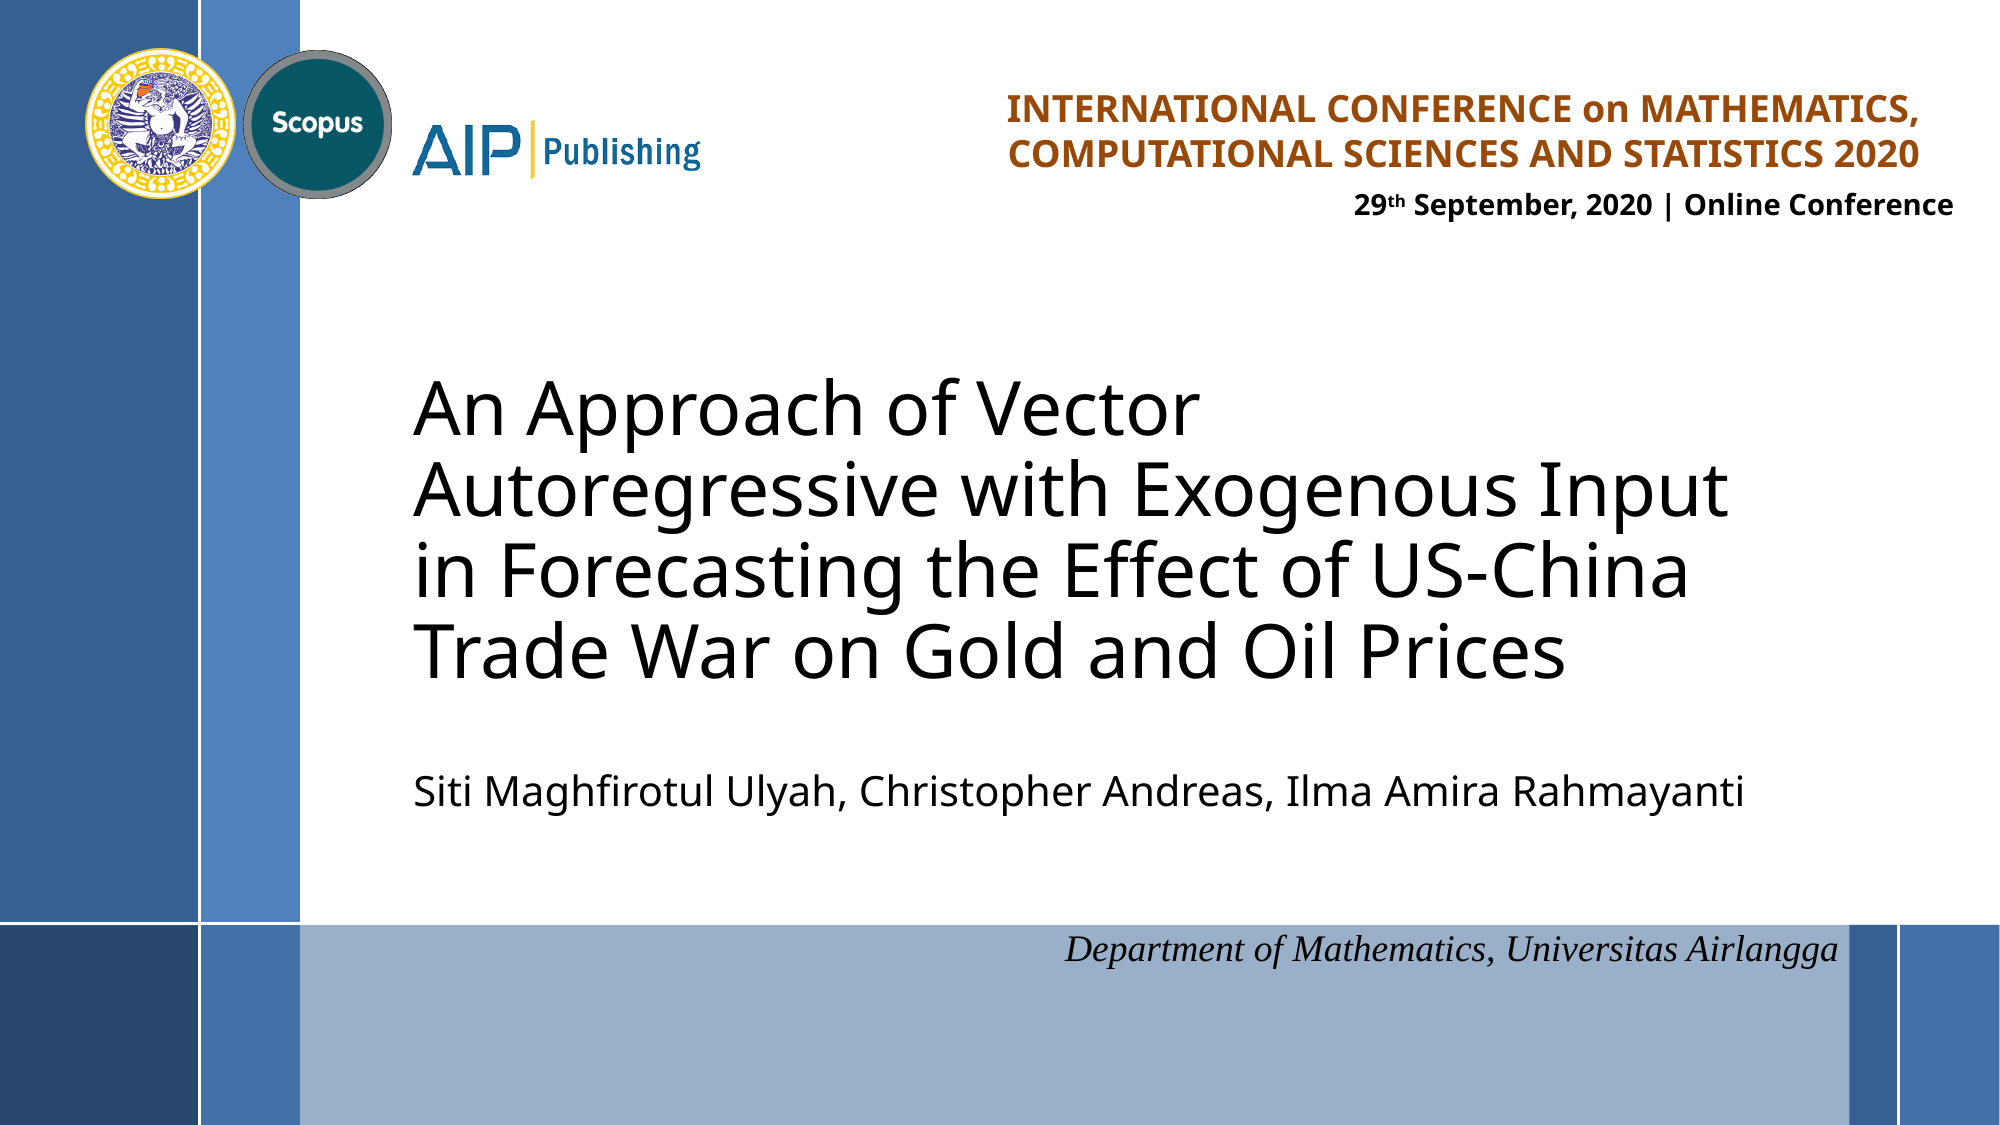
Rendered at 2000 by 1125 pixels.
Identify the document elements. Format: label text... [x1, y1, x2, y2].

subtitle Siti Maghfirotul Ulyah, Christopher Andreas, Ilma Amira Rahmayanti [398, 763, 1981, 947]
picture [85, 48, 236, 199]
title An Approach of Vector Autoregressive with Exogenous Input in Forecasting the Effect of US-China Trade War on Gold and Oil Prices [398, 262, 1765, 703]
picture [243, 50, 392, 199]
text_box Department of Mathematics, Universitas Airlangga [1050, 916, 1855, 976]
picture [397, 100, 723, 209]
